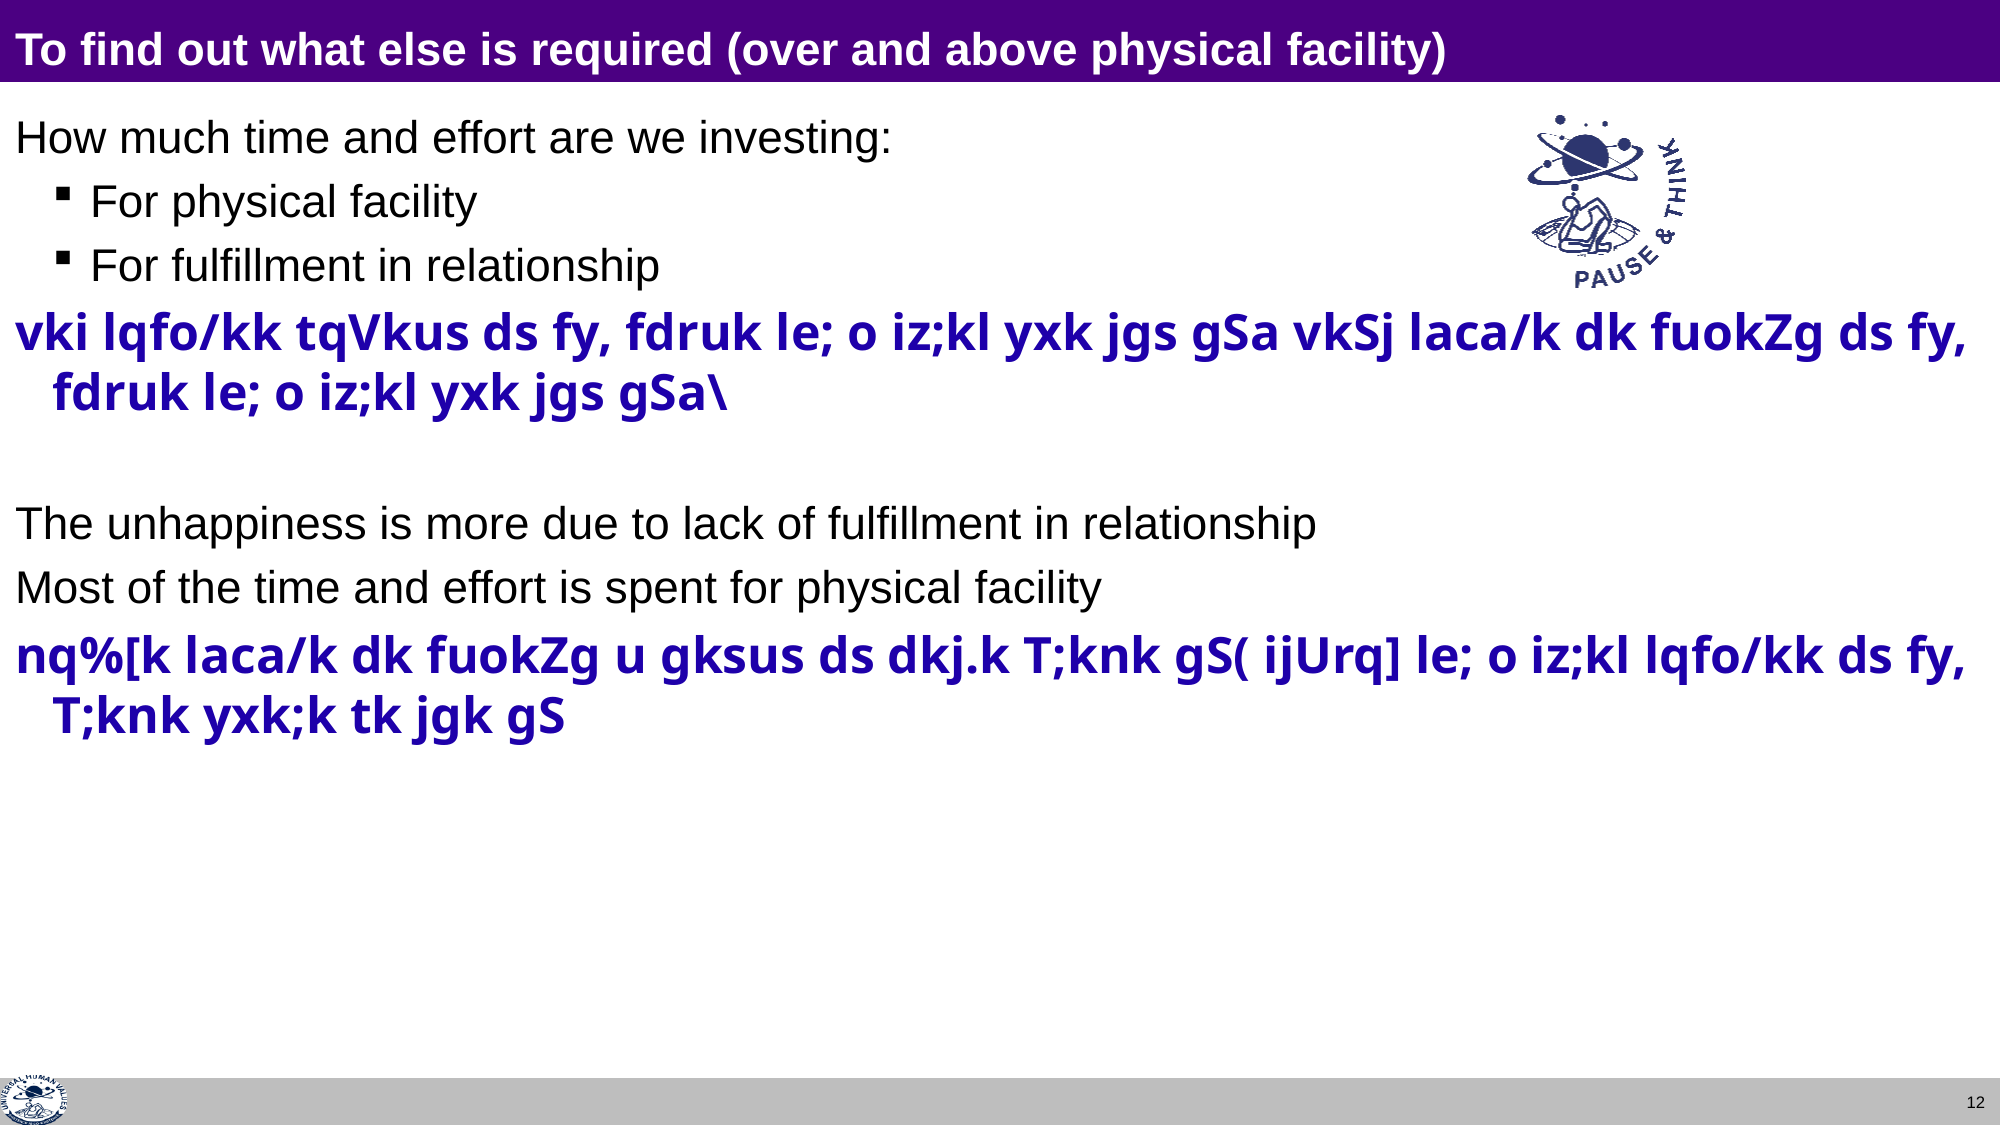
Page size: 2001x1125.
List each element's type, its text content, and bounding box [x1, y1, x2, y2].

title To find out what else is required (over and above physical facility) [0, 12, 2000, 75]
list How much time and effort are we investing: For physical facility For fulfillment in relationship vki lqfo/kk tqVkus ds fy, fdruk le; o iz;kl yxk jgs gSa vkSj laca/k dk fuokZg ds fy, fdruk le; o iz;kl yxk jgs gSa\ The unhappiness is more due to lack of fulfillment in relationship Most of the time and effort is spent for physical facility nq%[k laca/k dk fuokZg u gksus ds dkj.k T;knk gS( ijUrq] le; o iz;kl lqfo/kk ds fy, T;knk yxk;k tk jgk gS [0, 99, 2000, 1075]
picture [0, 1075, 67, 1125]
picture [1524, 112, 1689, 291]
